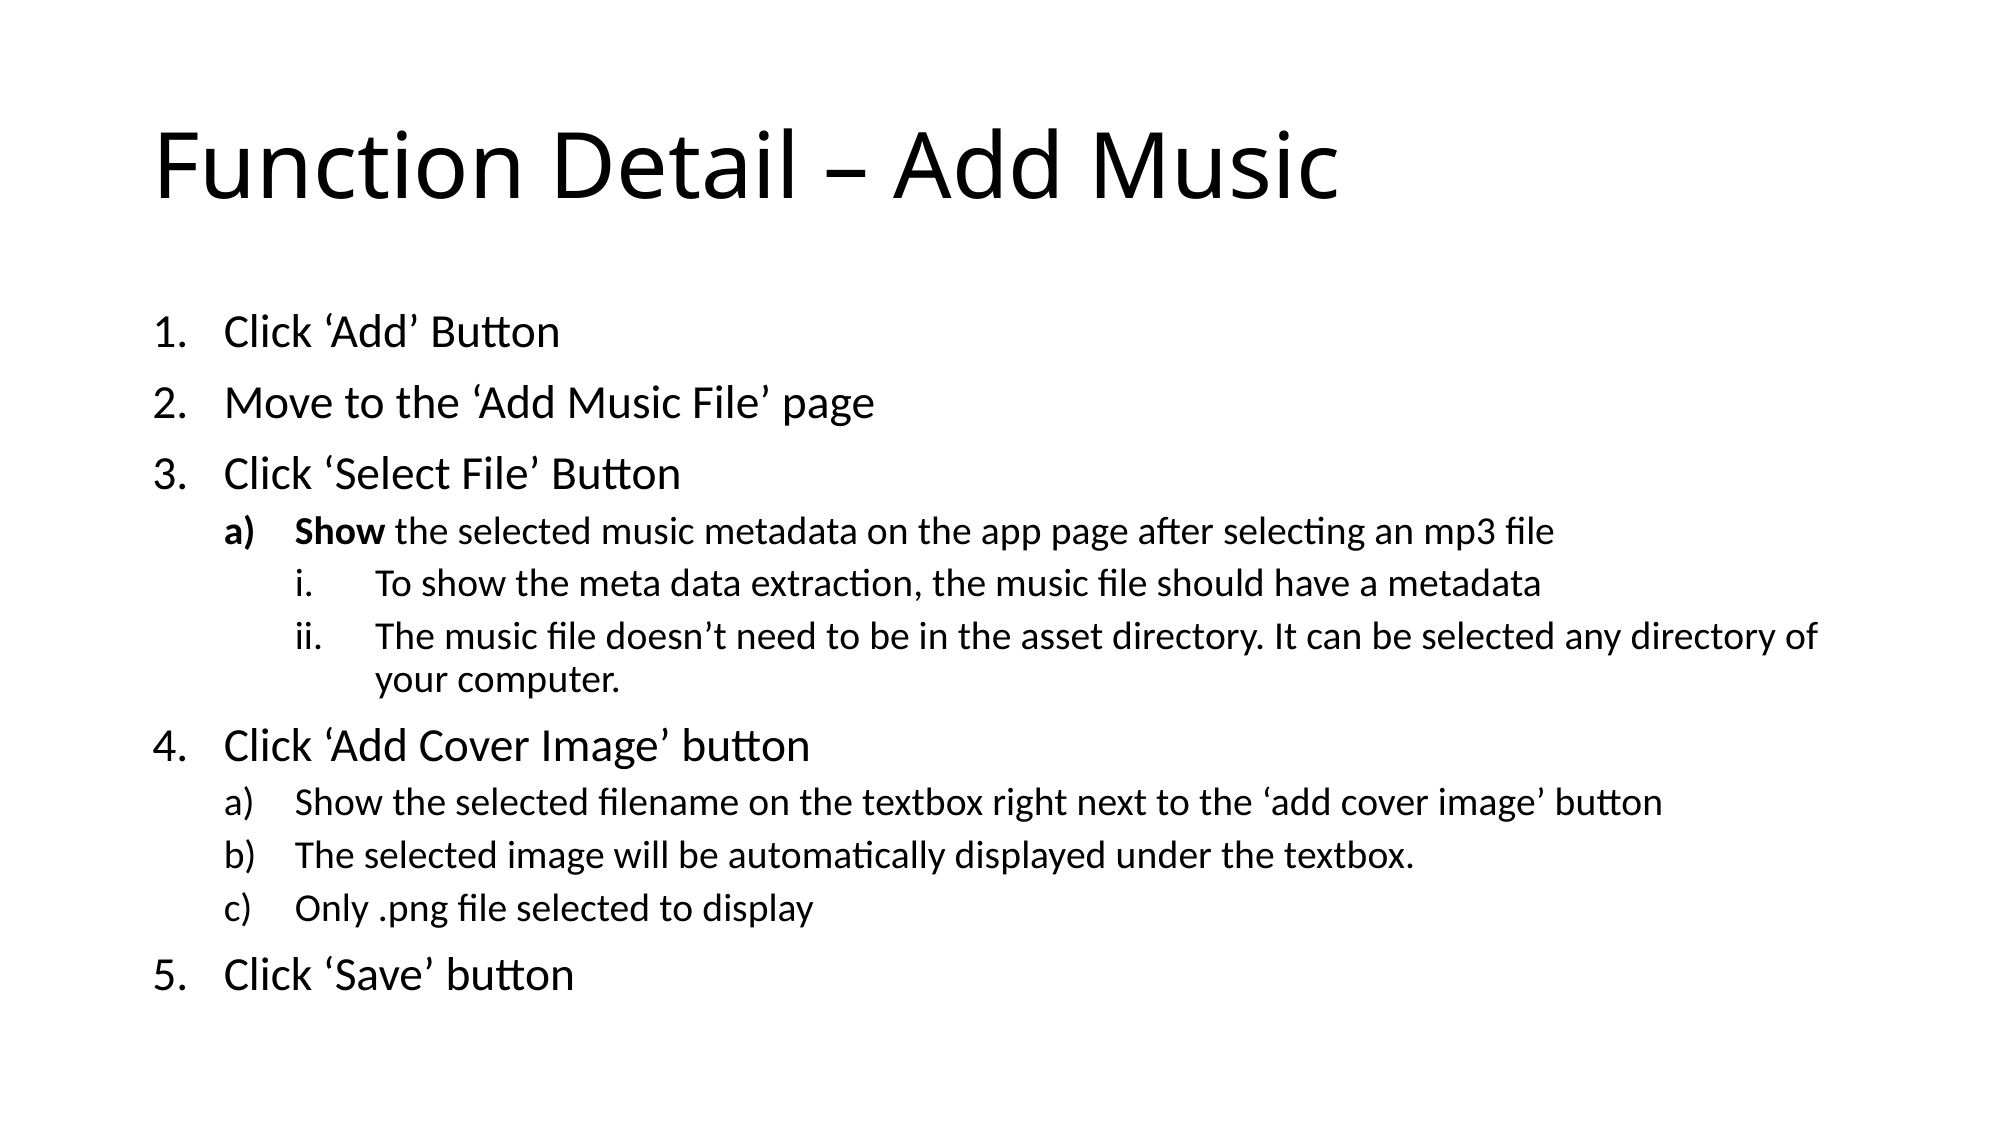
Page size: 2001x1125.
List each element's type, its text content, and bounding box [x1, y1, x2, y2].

list Click ‘Add’ Button Move to the ‘Add Music File’ page Click ‘Select File’ Button Show the selected music metadata on the app page after selecting an mp3 file To show the meta data extraction, the music file should have a metadata The music file doesn’t need to be in the asset directory. It can be selected any directory of your computer. Click ‘Add Cover Image’ button Show the selected filename on the textbox right next to the ‘add cover image’ button The selected image will be automatically displayed under the textbox. Only .png file selected to display Click ‘Save’ button [137, 299, 1863, 1014]
title Function Detail – Add Music [137, 59, 1863, 278]
